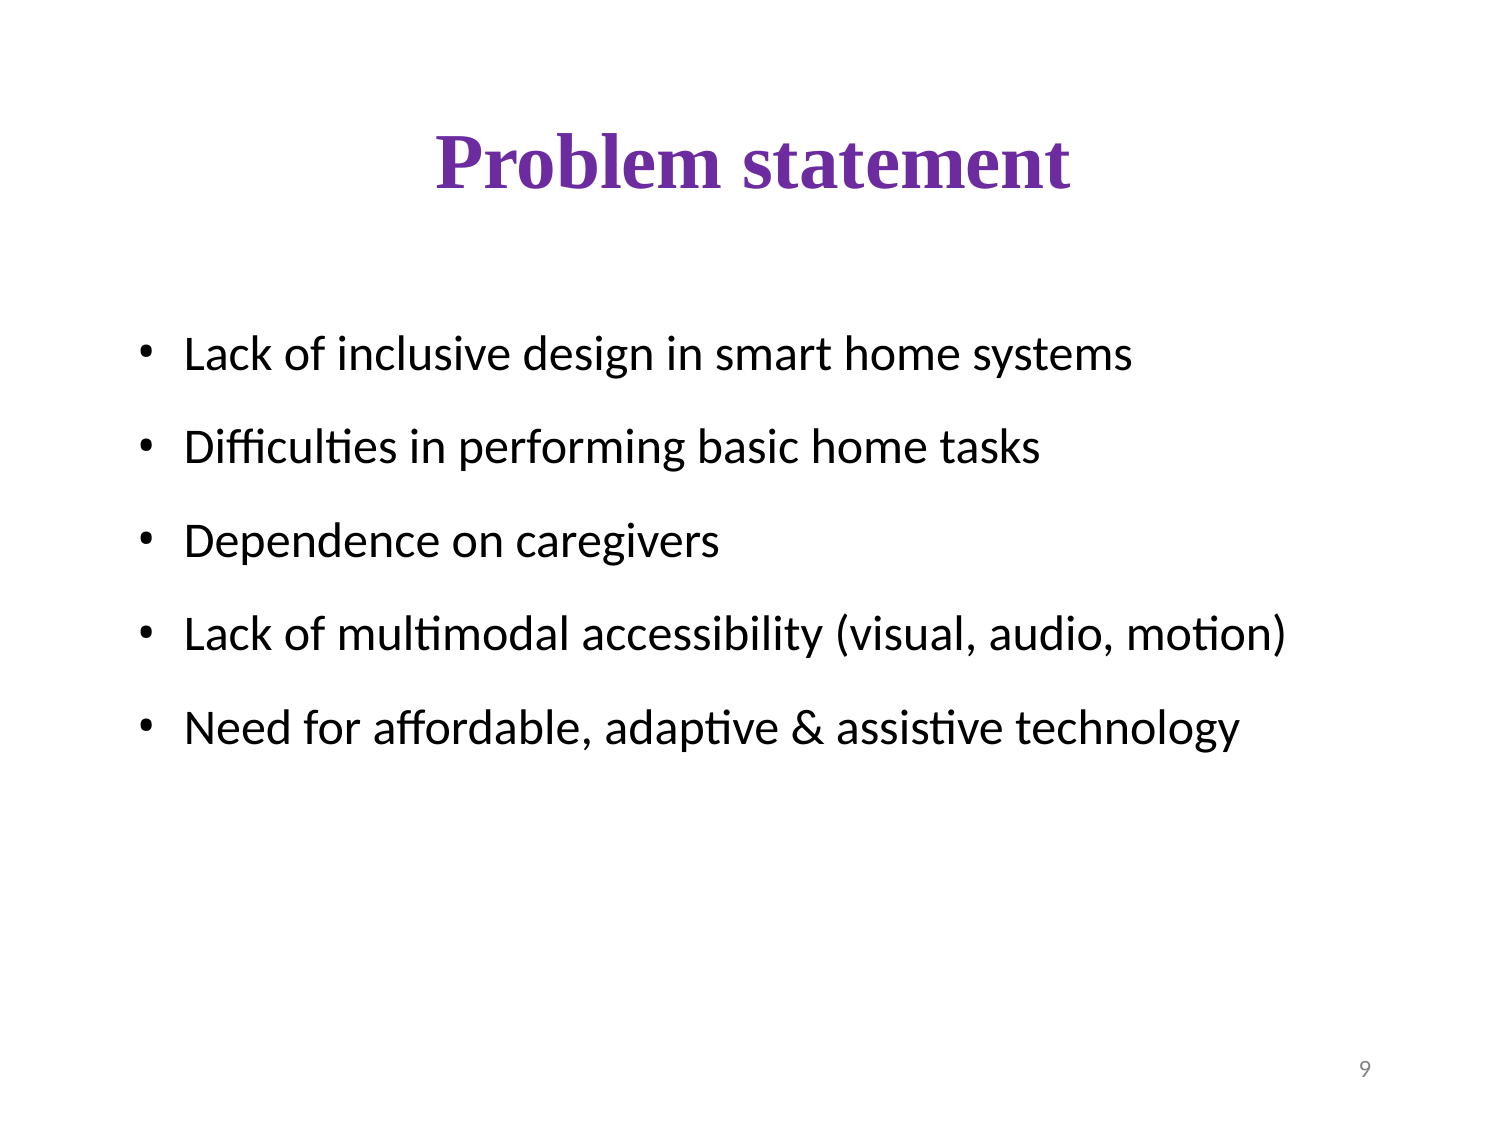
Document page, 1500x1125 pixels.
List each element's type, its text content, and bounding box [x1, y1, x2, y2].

text_box 9 [1356, 1050, 1374, 1083]
title Problem statement [420, 37, 1170, 287]
text_box Lack of inclusive design in smart home systems Difficulties in performing basic home tasks Dependence on caregivers Lack of multimodal accessibility (visual, audio, motion) Need for affordable, adaptive & assistive technology [134, 287, 1392, 755]
